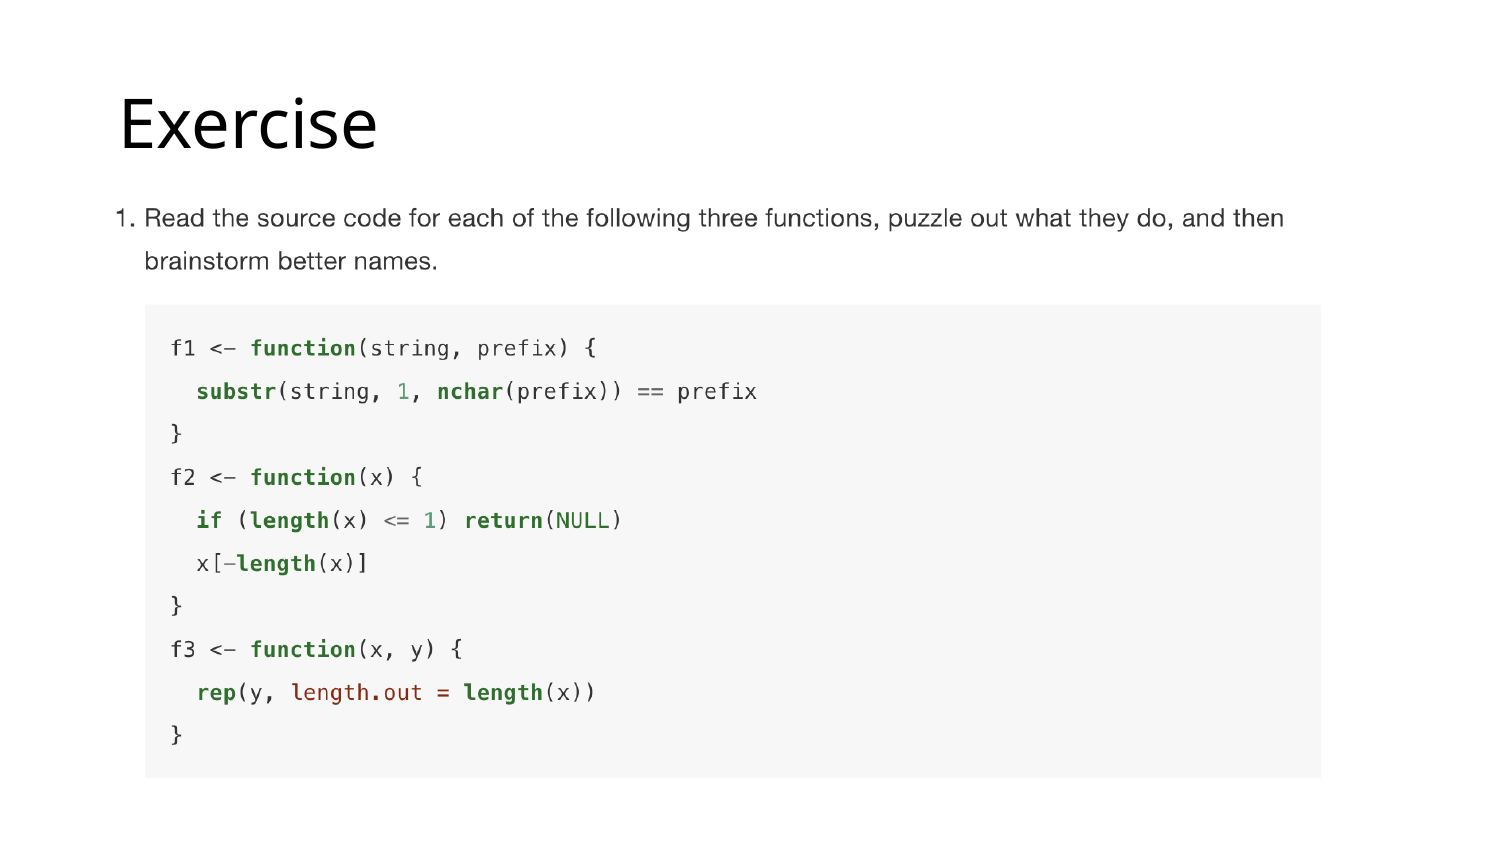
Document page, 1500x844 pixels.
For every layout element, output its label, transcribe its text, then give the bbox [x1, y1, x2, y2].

picture [103, 183, 1333, 800]
title Exercise [103, 44, 1397, 208]
